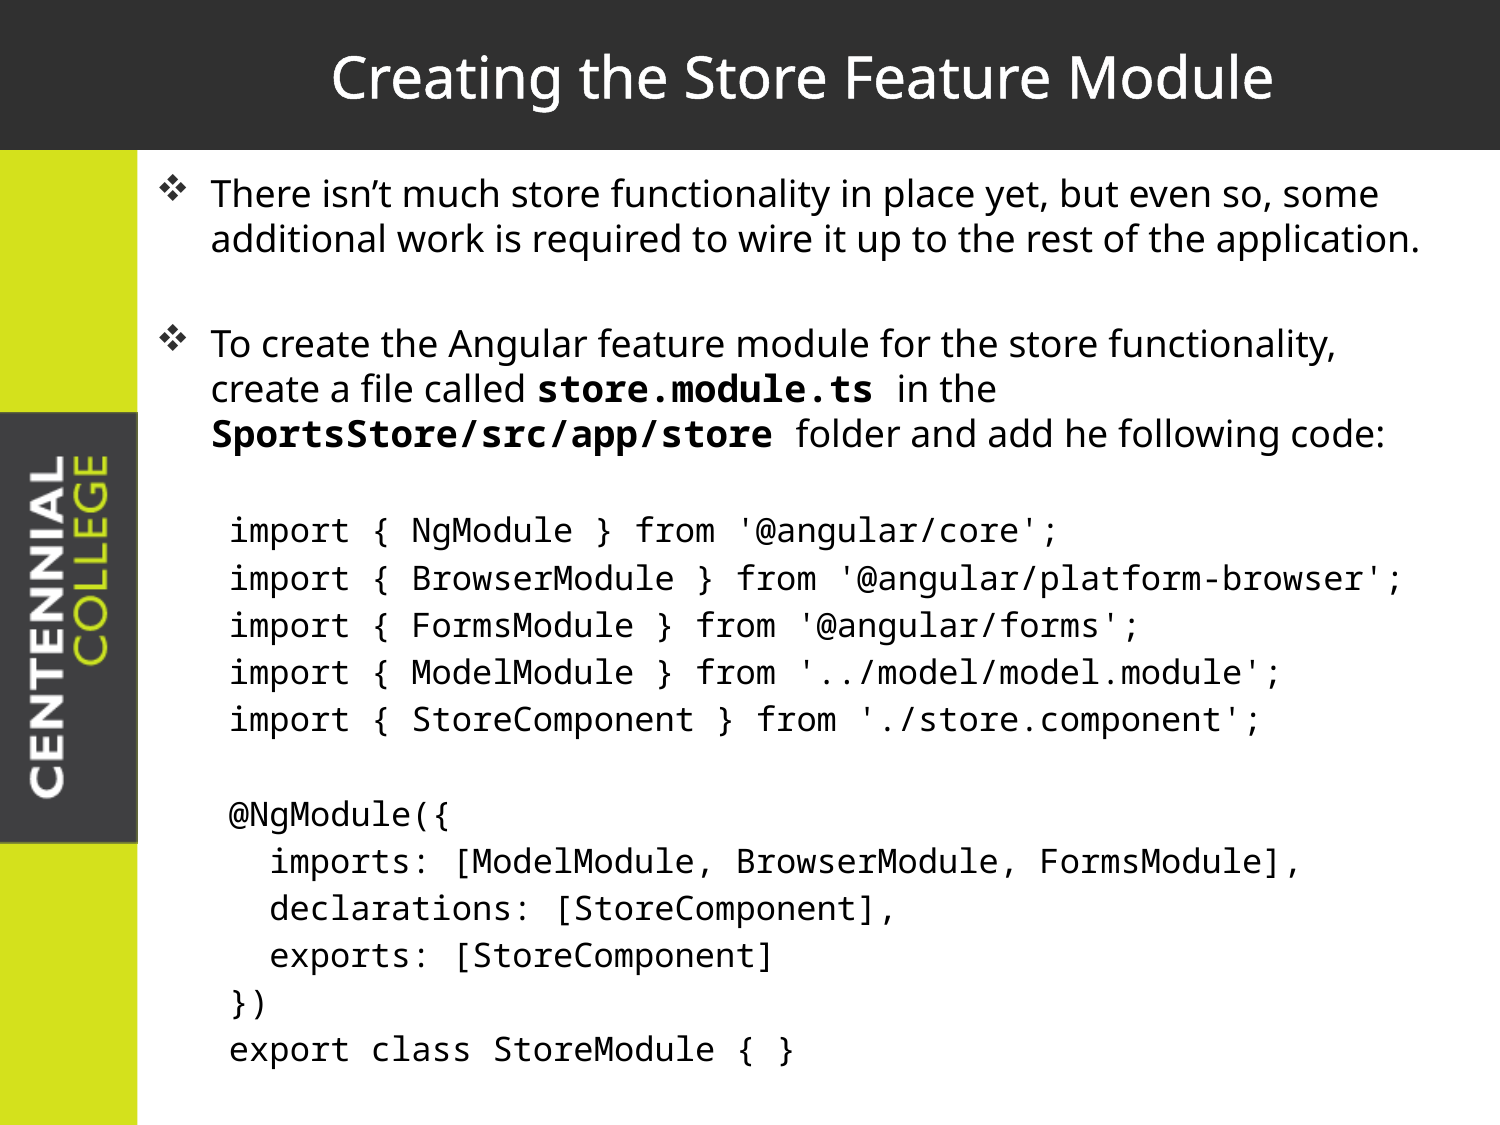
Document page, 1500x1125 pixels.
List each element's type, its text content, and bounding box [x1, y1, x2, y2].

list There isn’t much store functionality in place yet, but even so, some additional work is required to wire it up to the rest of the application. To create the Angular feature module for the store functionality, create a file called store.module.ts in the SportsStore/src/app/store folder and add he following code: import { NgModule } from '@angular/core'; import { BrowserModule } from '@angular/platform-browser'; import { FormsModule } from '@angular/forms'; import { ModelModule } from '../model/model.module'; import { StoreComponent } from './store.component'; @NgModule({ imports: [ModelModule, BrowserModule, FormsModule], declarations: [StoreComponent], exports: [StoreComponent] }) export class StoreModule { } [141, 162, 1467, 1088]
picture [0, 412, 138, 844]
title Creating the Store Feature Module [137, 0, 1467, 150]
